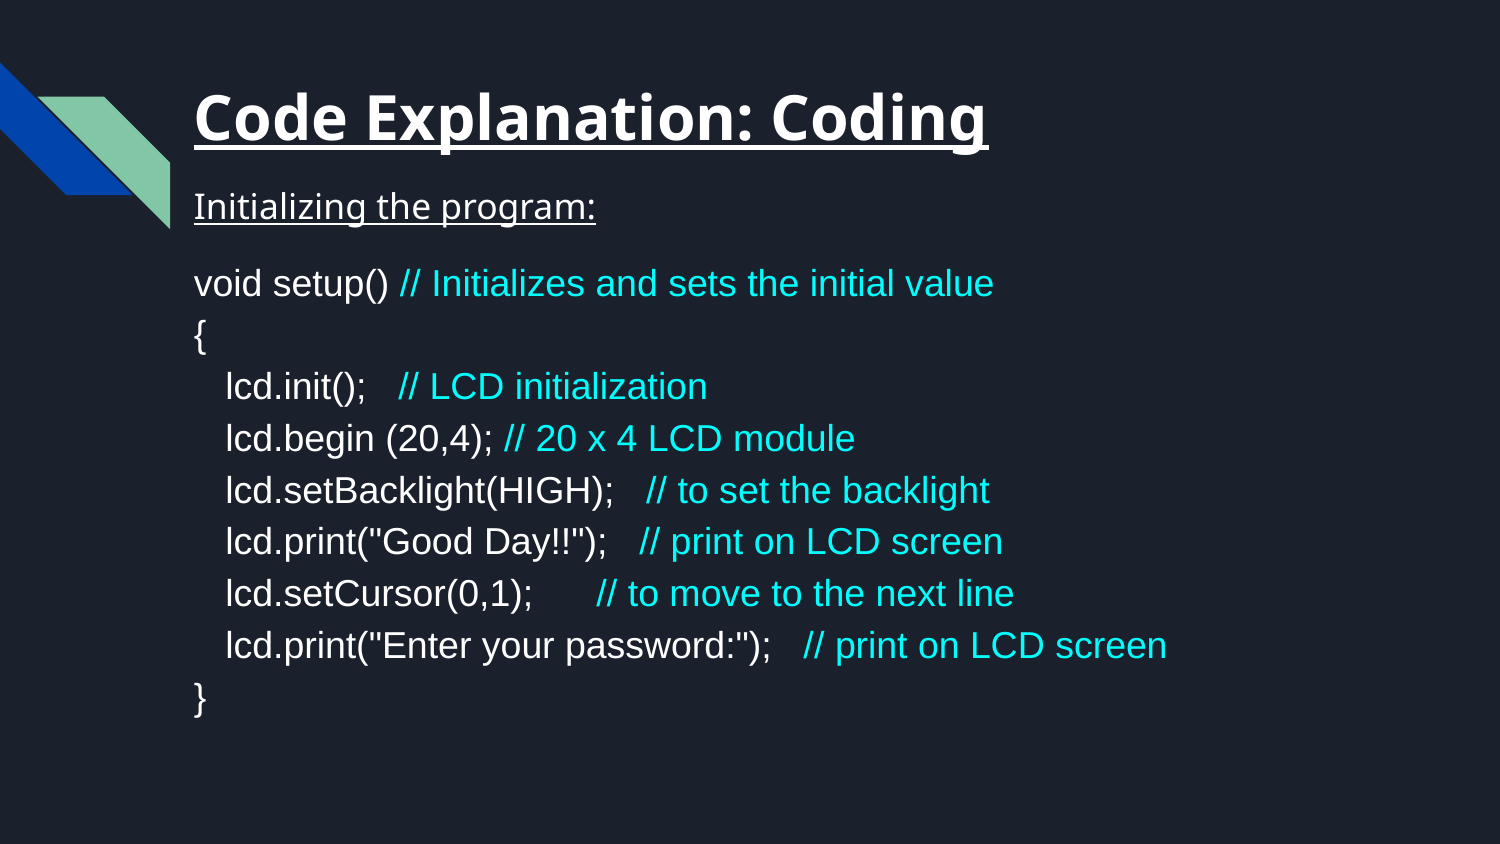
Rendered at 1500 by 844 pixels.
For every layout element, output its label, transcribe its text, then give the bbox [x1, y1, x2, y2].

list Code Explanation: Coding Initializing the program: void setup() // Initializes and sets the initial value { lcd.init(); // LCD initialization lcd.begin (20,4); // 20 x 4 LCD module lcd.setBacklight(HIGH); // to set the backlight lcd.print("Good Day!!"); // print on LCD screen lcd.setCursor(0,1); // to move to the next line lcd.print("Enter your password:"); // print on LCD screen } [178, 51, 1471, 809]
